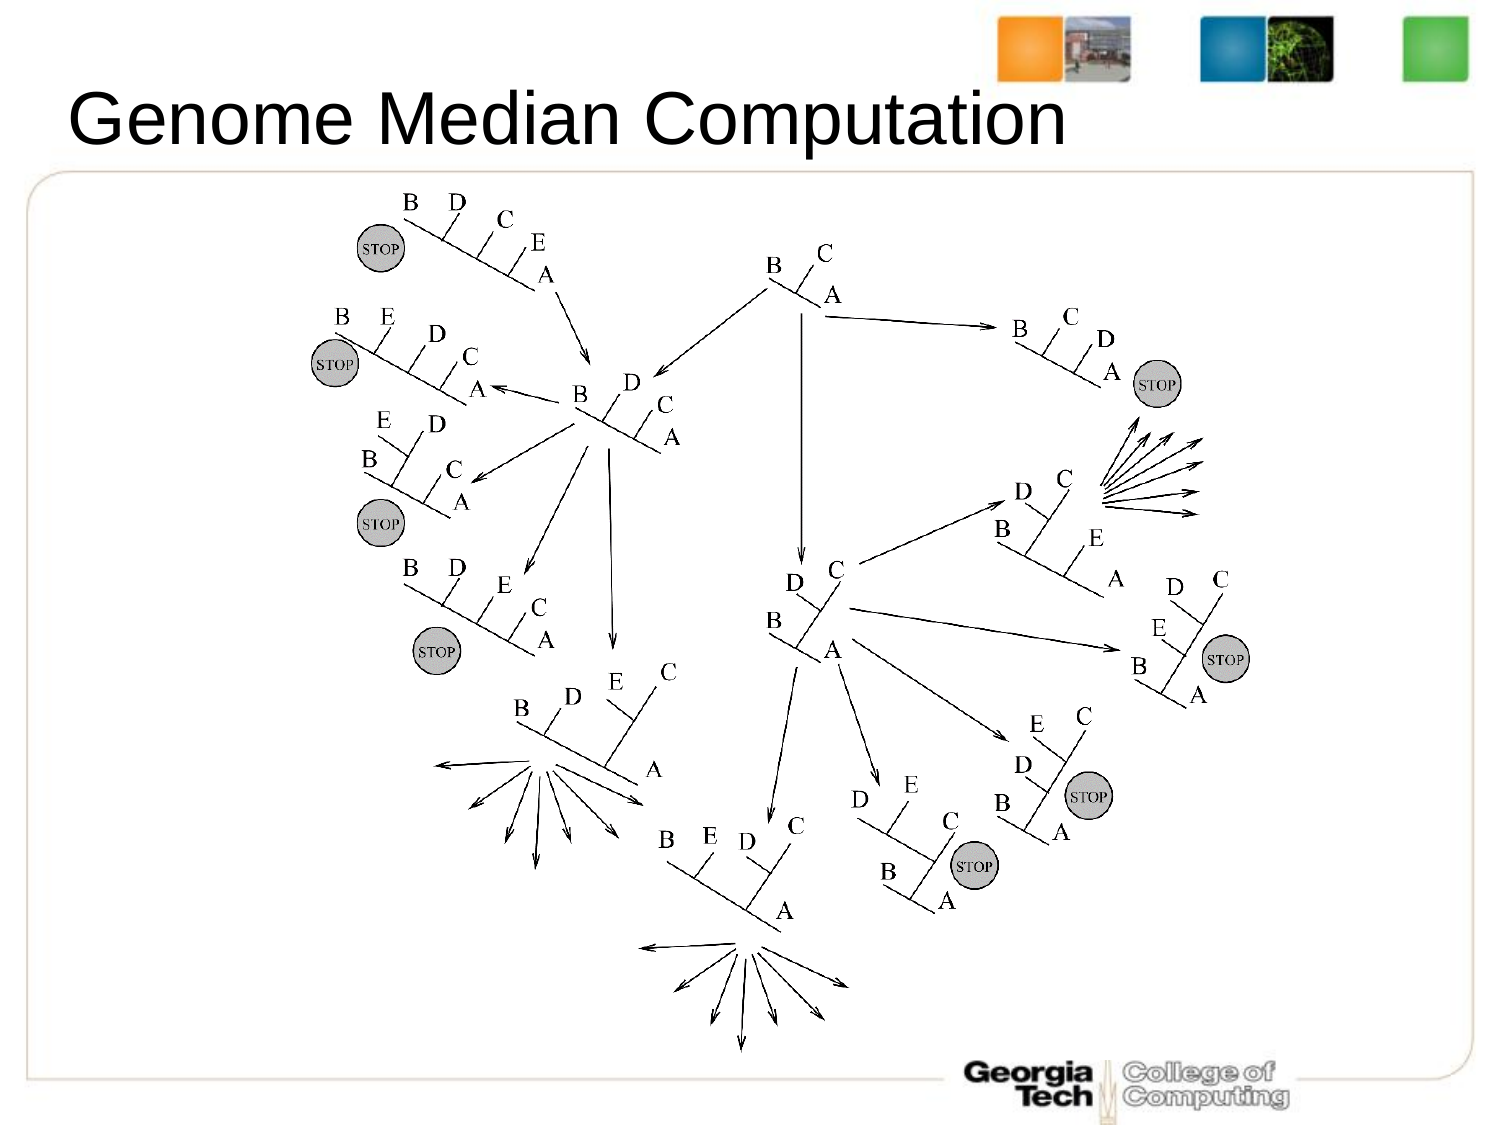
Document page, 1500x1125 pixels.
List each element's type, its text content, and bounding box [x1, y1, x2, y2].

picture [0, 0, 1500, 1125]
title Genome Median Computation [52, 51, 1404, 177]
